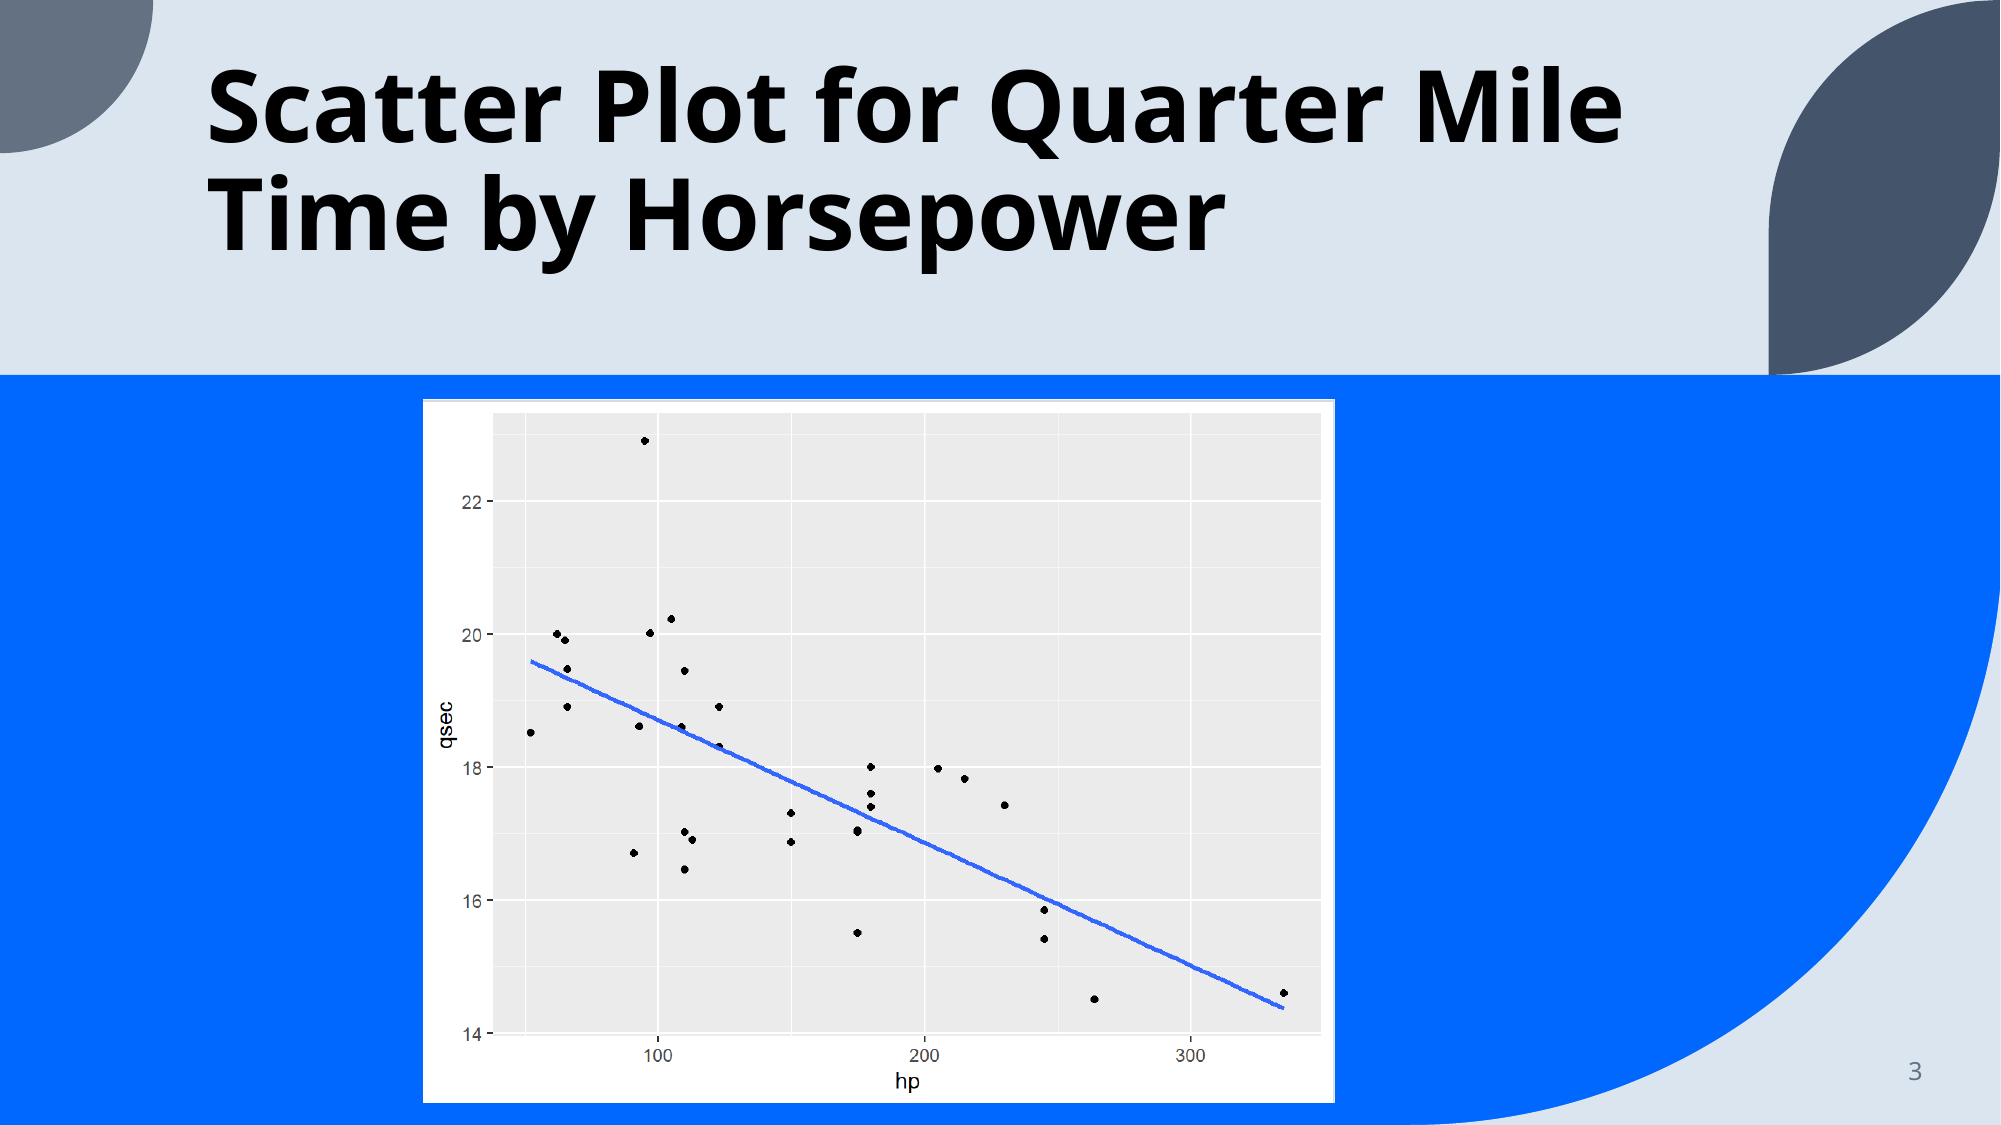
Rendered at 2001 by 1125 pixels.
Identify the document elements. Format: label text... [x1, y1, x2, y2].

title Scatter Plot for Quarter Mile Time by Horsepower [191, 62, 1796, 280]
slide_number 3 [1674, 1042, 1938, 1103]
picture [423, 399, 1335, 1103]
